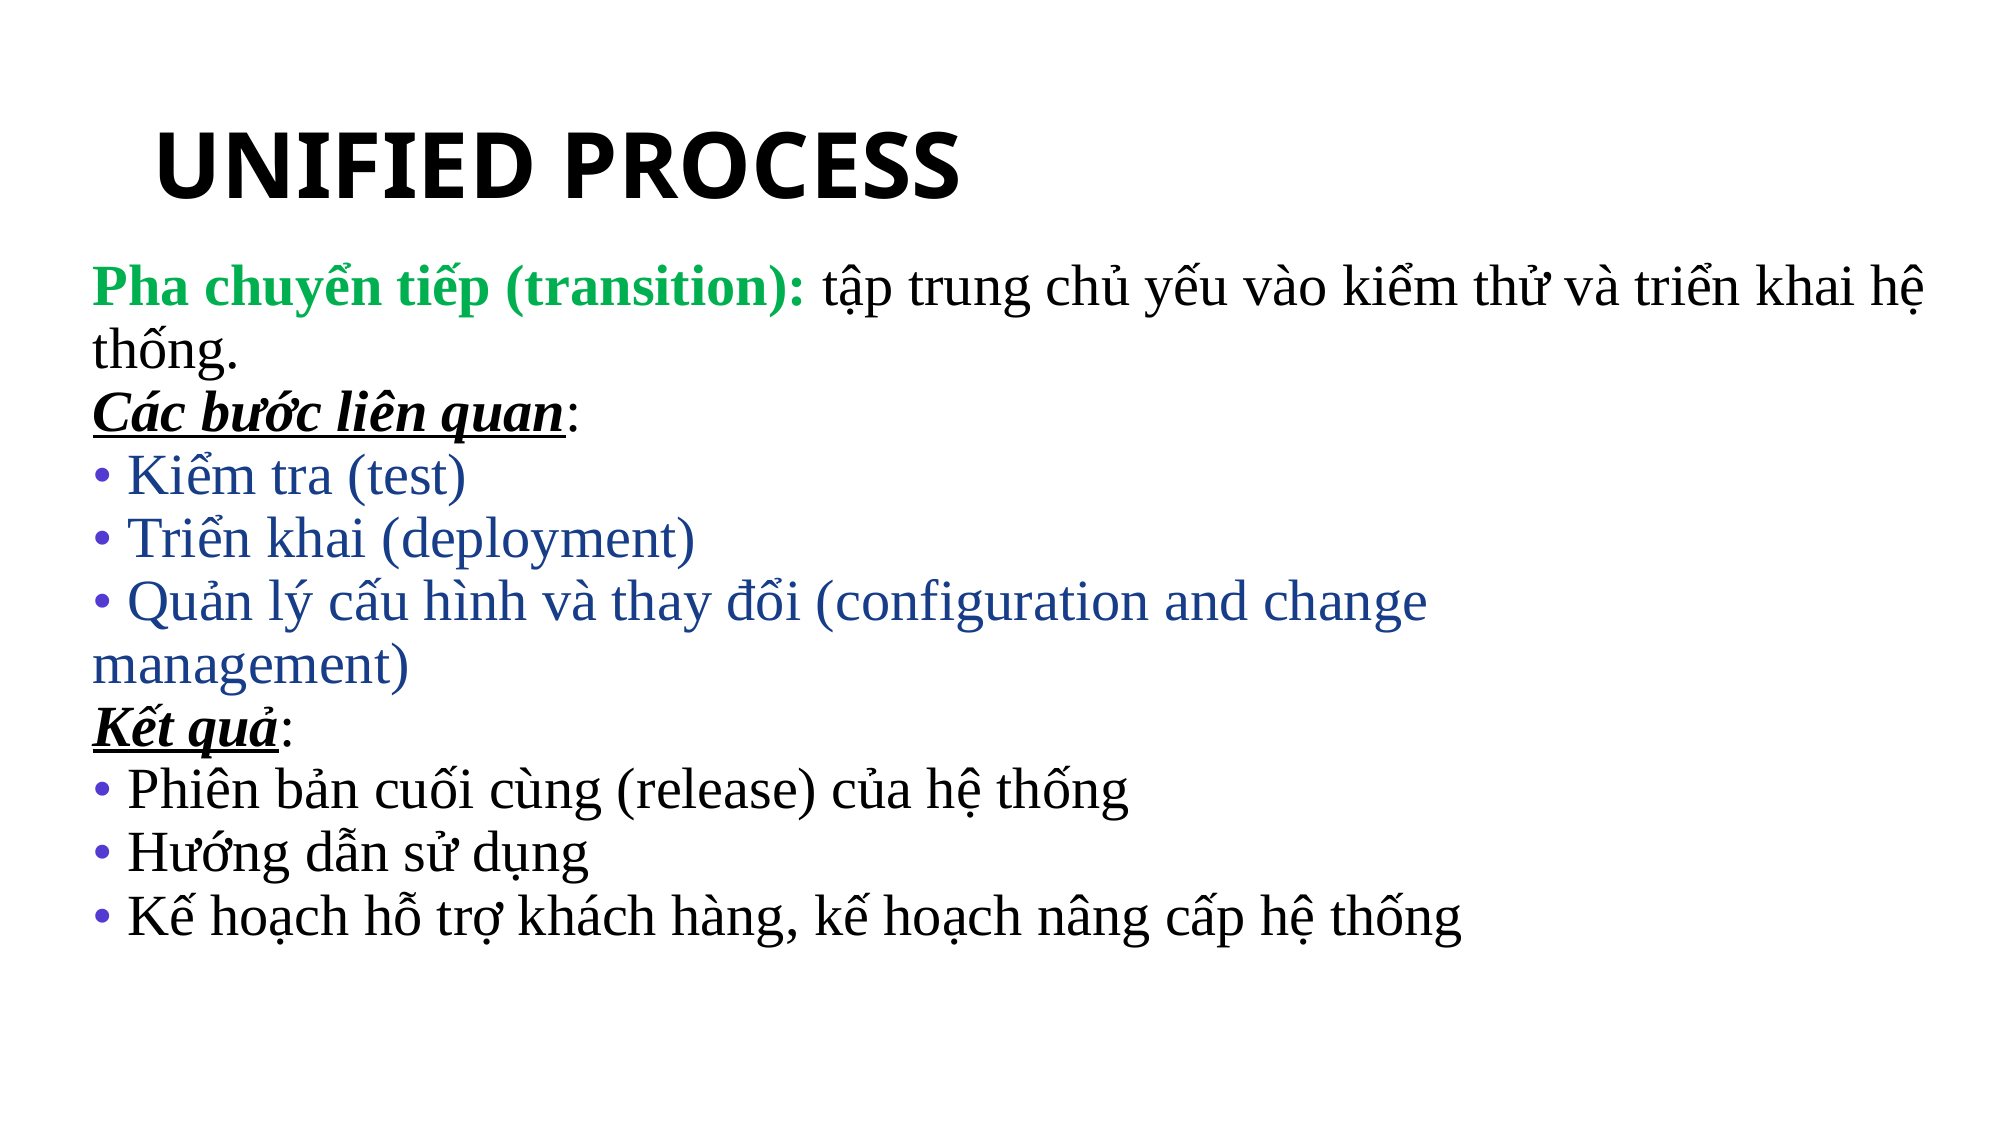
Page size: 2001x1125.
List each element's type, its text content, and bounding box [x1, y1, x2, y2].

title UNIFIED PROCESS [137, 59, 1863, 247]
list Pha chuyển tiếp (transition): tập trung chủ yếu vào kiểm thử và triển khai hệ thống. Các bước liên quan: • Kiểm tra (test) • Triển khai (deployment) • Quản lý cấu hình và thay đổi (configuration and change management) Kết quả: • Phiên bản cuối cùng (release) của hệ thống • Hướng dẫn sử dụng • Kế hoạch hỗ trợ khách hàng, kế hoạch nâng cấp hệ thống [77, 247, 1974, 1053]
